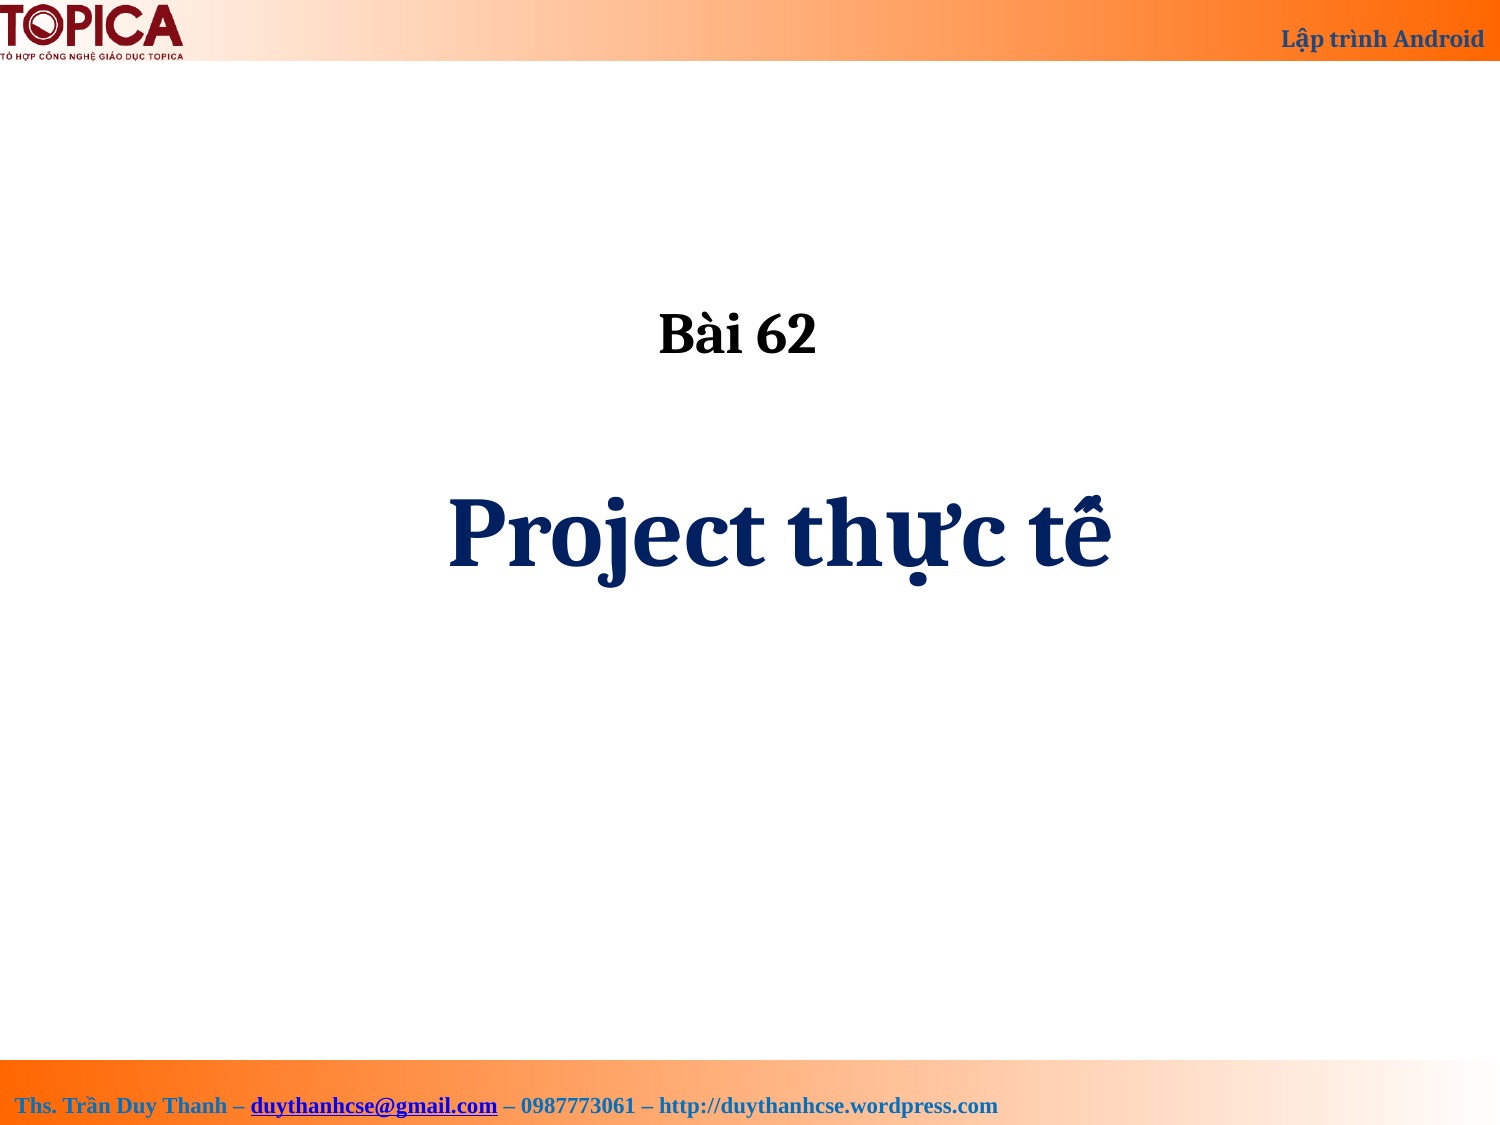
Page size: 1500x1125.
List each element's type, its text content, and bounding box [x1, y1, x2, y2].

picture [0, 4, 183, 61]
text_box Project thực tế [149, 474, 1413, 579]
text_box Bài 62 [643, 287, 833, 373]
